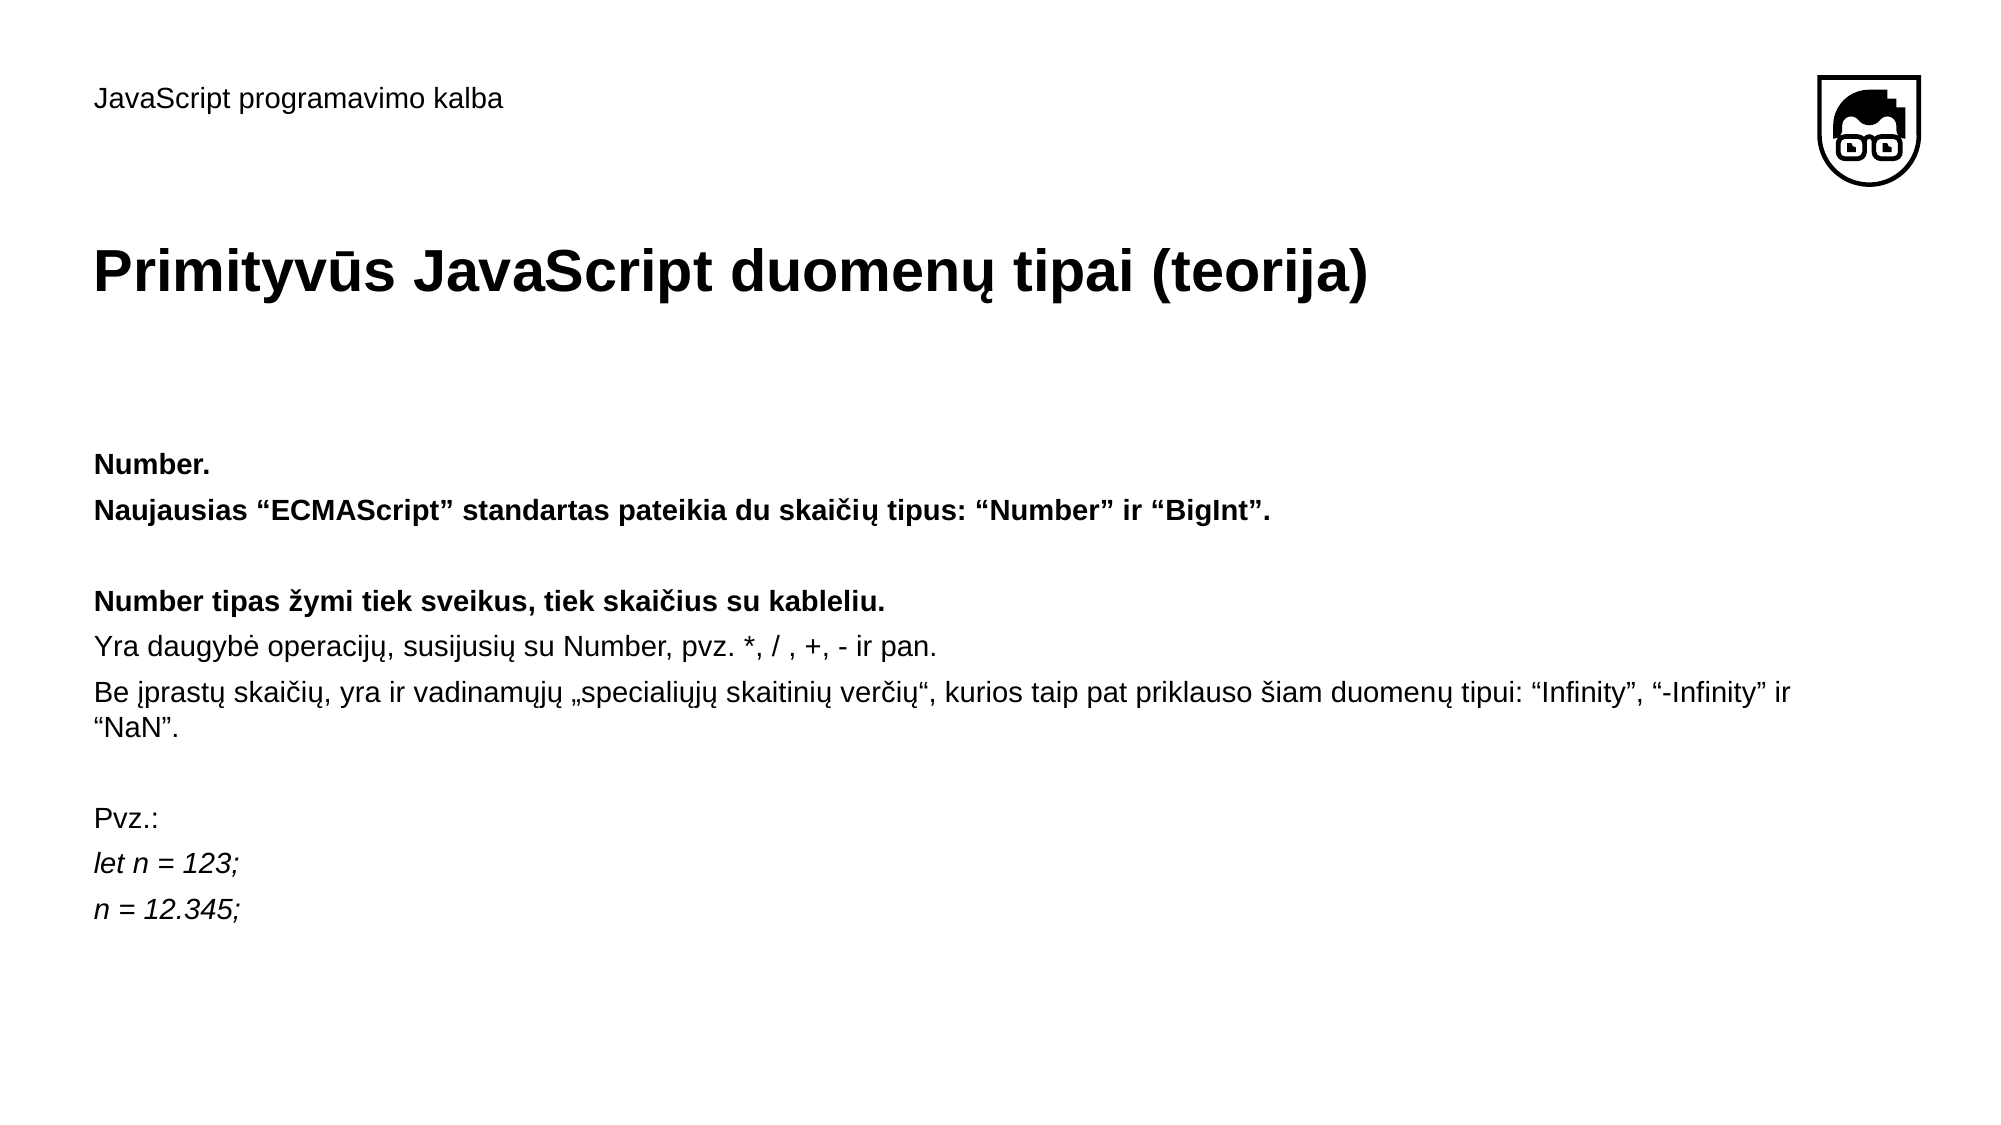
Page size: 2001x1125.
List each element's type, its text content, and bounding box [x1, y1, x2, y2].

list JavaScript programavimo kalba [78, 75, 1102, 150]
list Number. Naujausias “ECMAScript” standartas pateikia du skaičių tipus: “Number” ir “BigInt”. Number tipas žymi tiek sveikus, tiek skaičius su kableliu. Yra daugybė operacijų, susijusių su Number, pvz. *, / , +, - ir pan. Be įprastų skaičių, yra ir vadinamųjų „specialiųjų skaitinių verčių“, kurios taip pat priklauso šiam duomenų tipui: “Infinity”, “-Infinity” ir “NaN”. Pvz.: let n = 123; n = 12.345; [78, 438, 1861, 1125]
title Primityvūs JavaScript​ duomenų tipai (teorija) [78, 224, 1851, 438]
